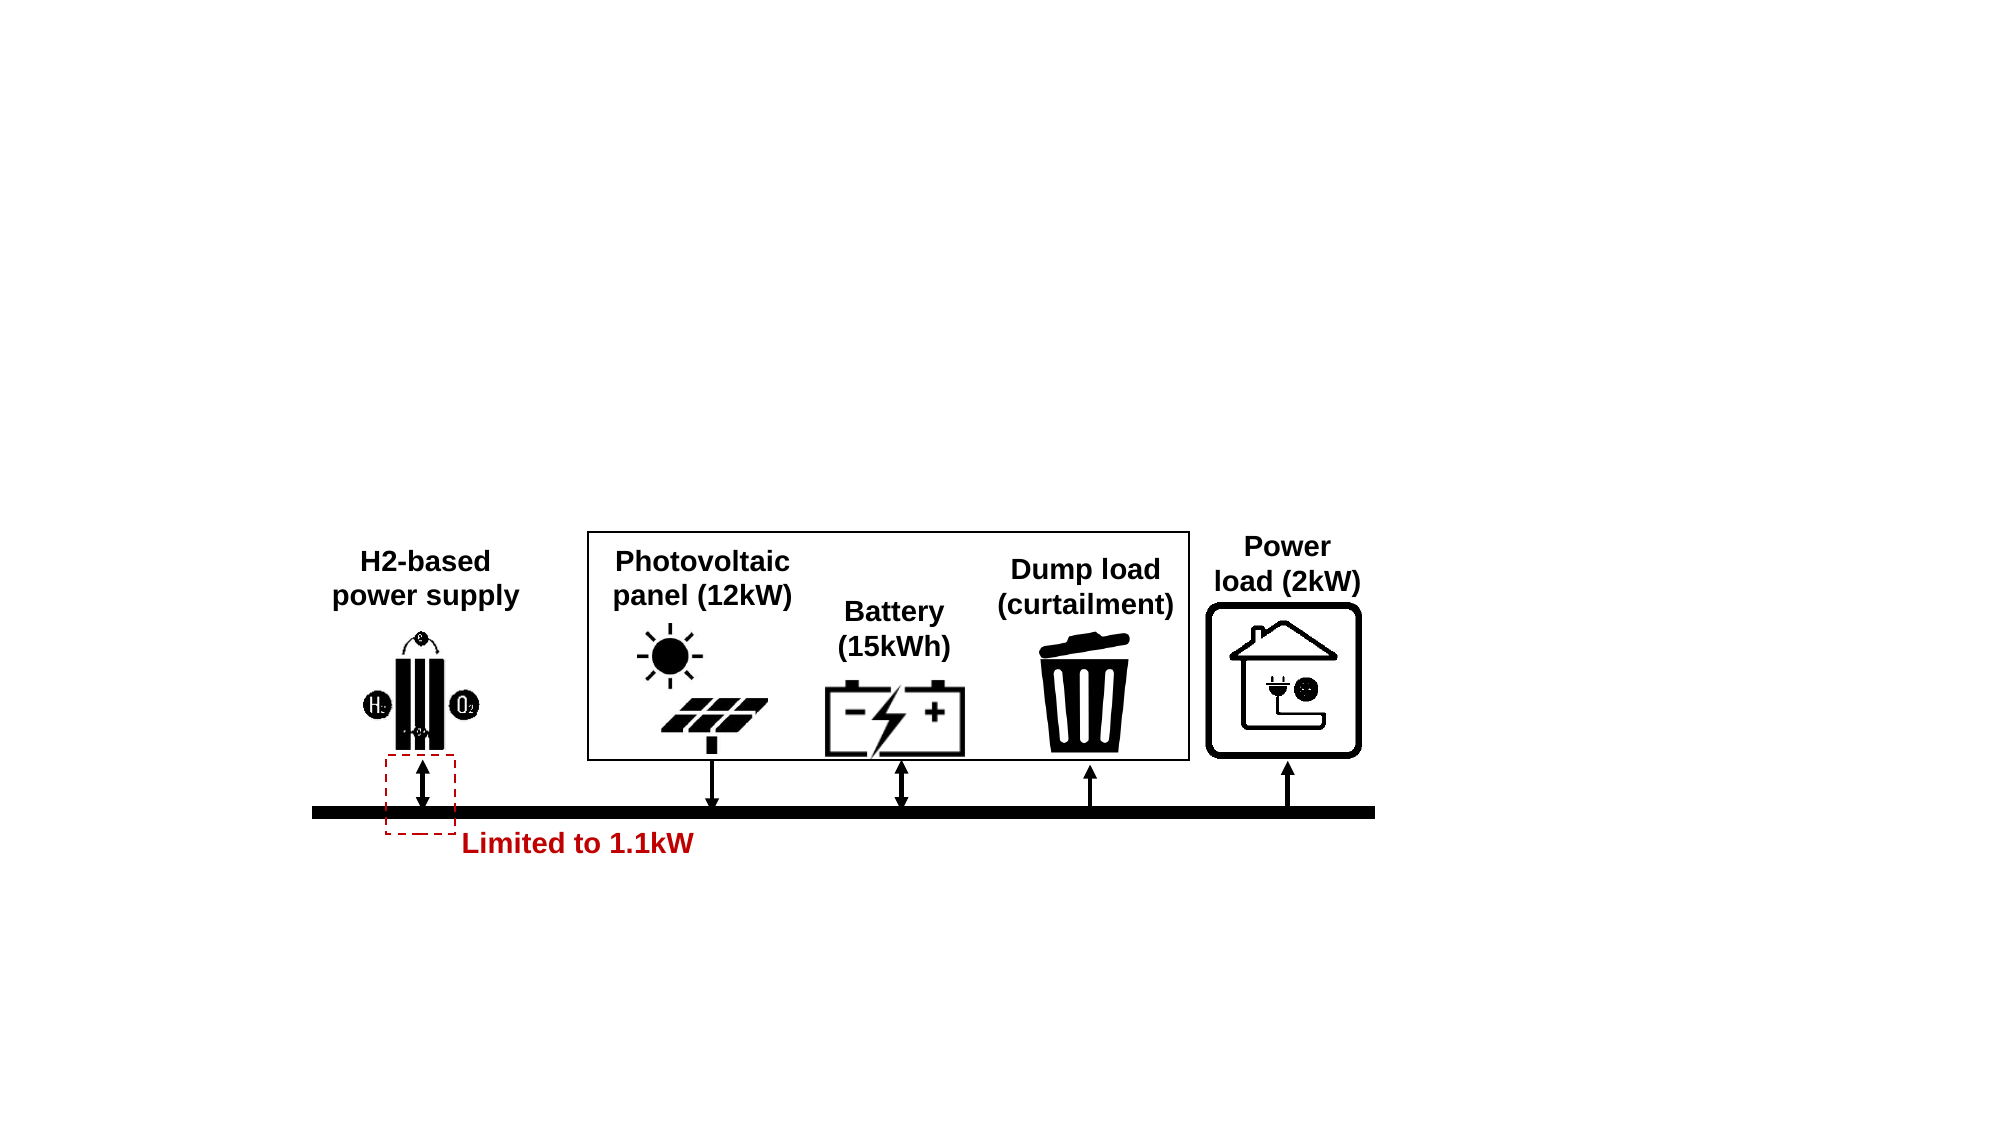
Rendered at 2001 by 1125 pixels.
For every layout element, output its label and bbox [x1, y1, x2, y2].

text_box [259, 489, 1430, 883]
